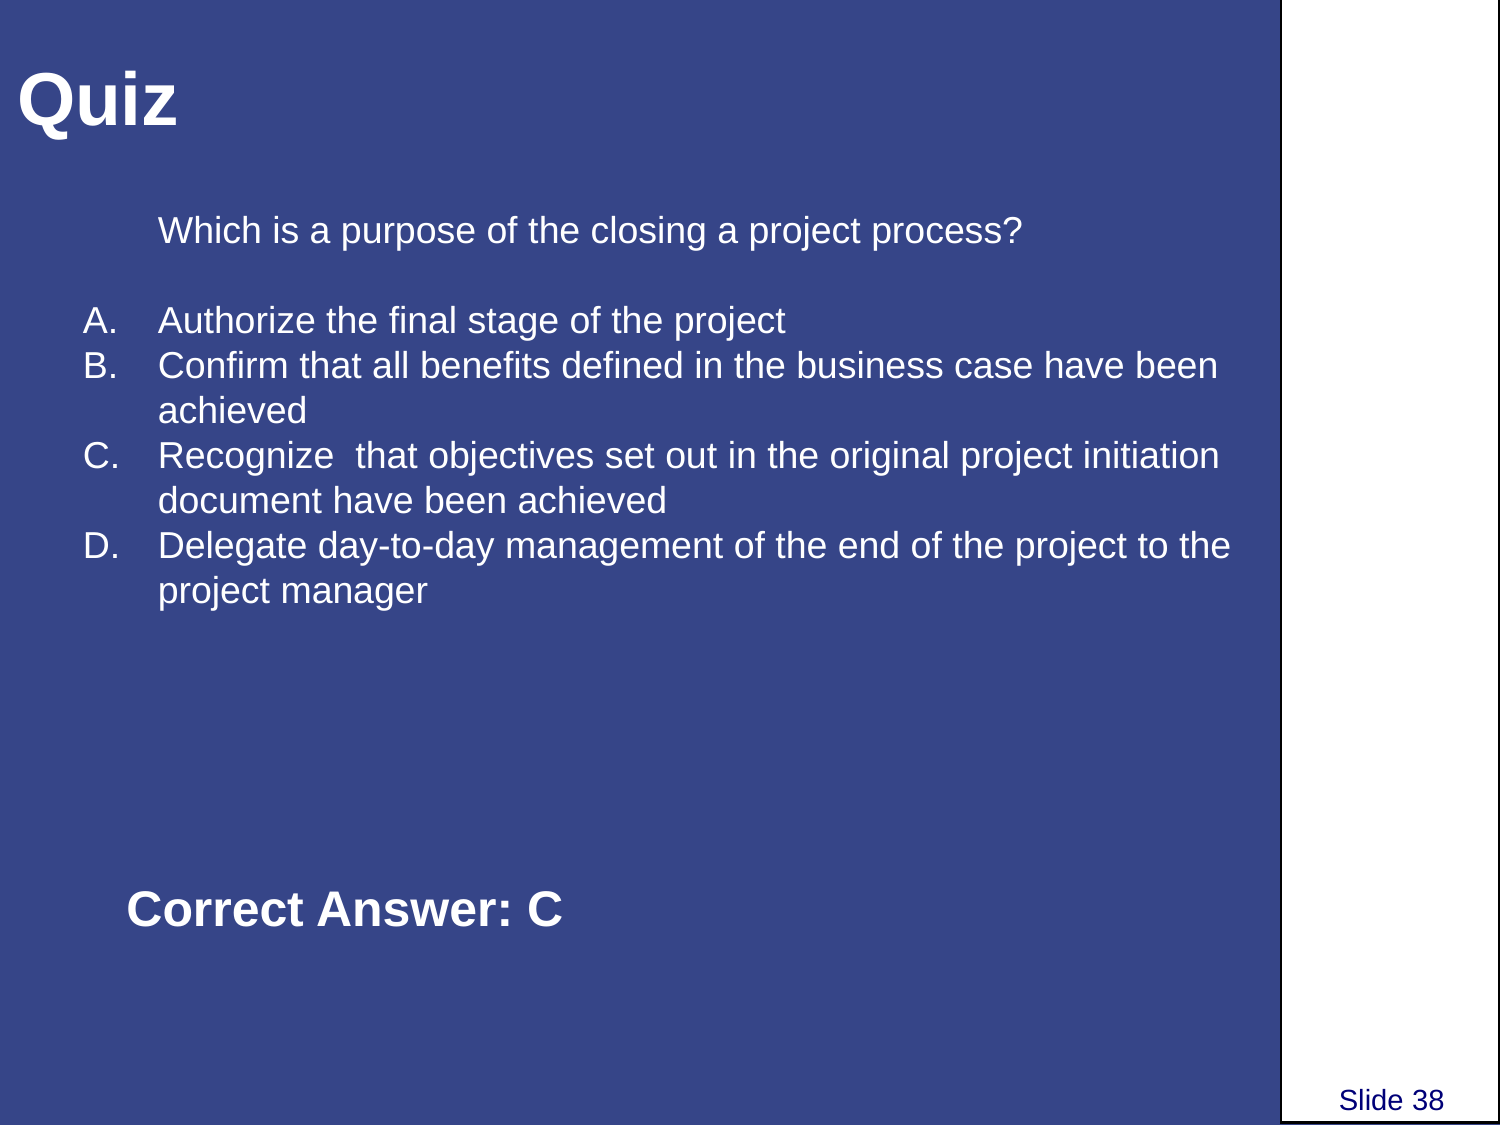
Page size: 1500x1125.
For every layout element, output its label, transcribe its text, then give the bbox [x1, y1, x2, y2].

title Quiz [1, 14, 1278, 178]
text_box Correct Answer: C [111, 869, 1256, 945]
text_box Which is a purpose of the closing a project process? Authorize the final stage of the project Confirm that all benefits defined in the business case have been achieved Recognize that objectives set out in the original project initiation document have been achieved Delegate day-to-day management of the end of the project to the project manager [68, 198, 1269, 664]
